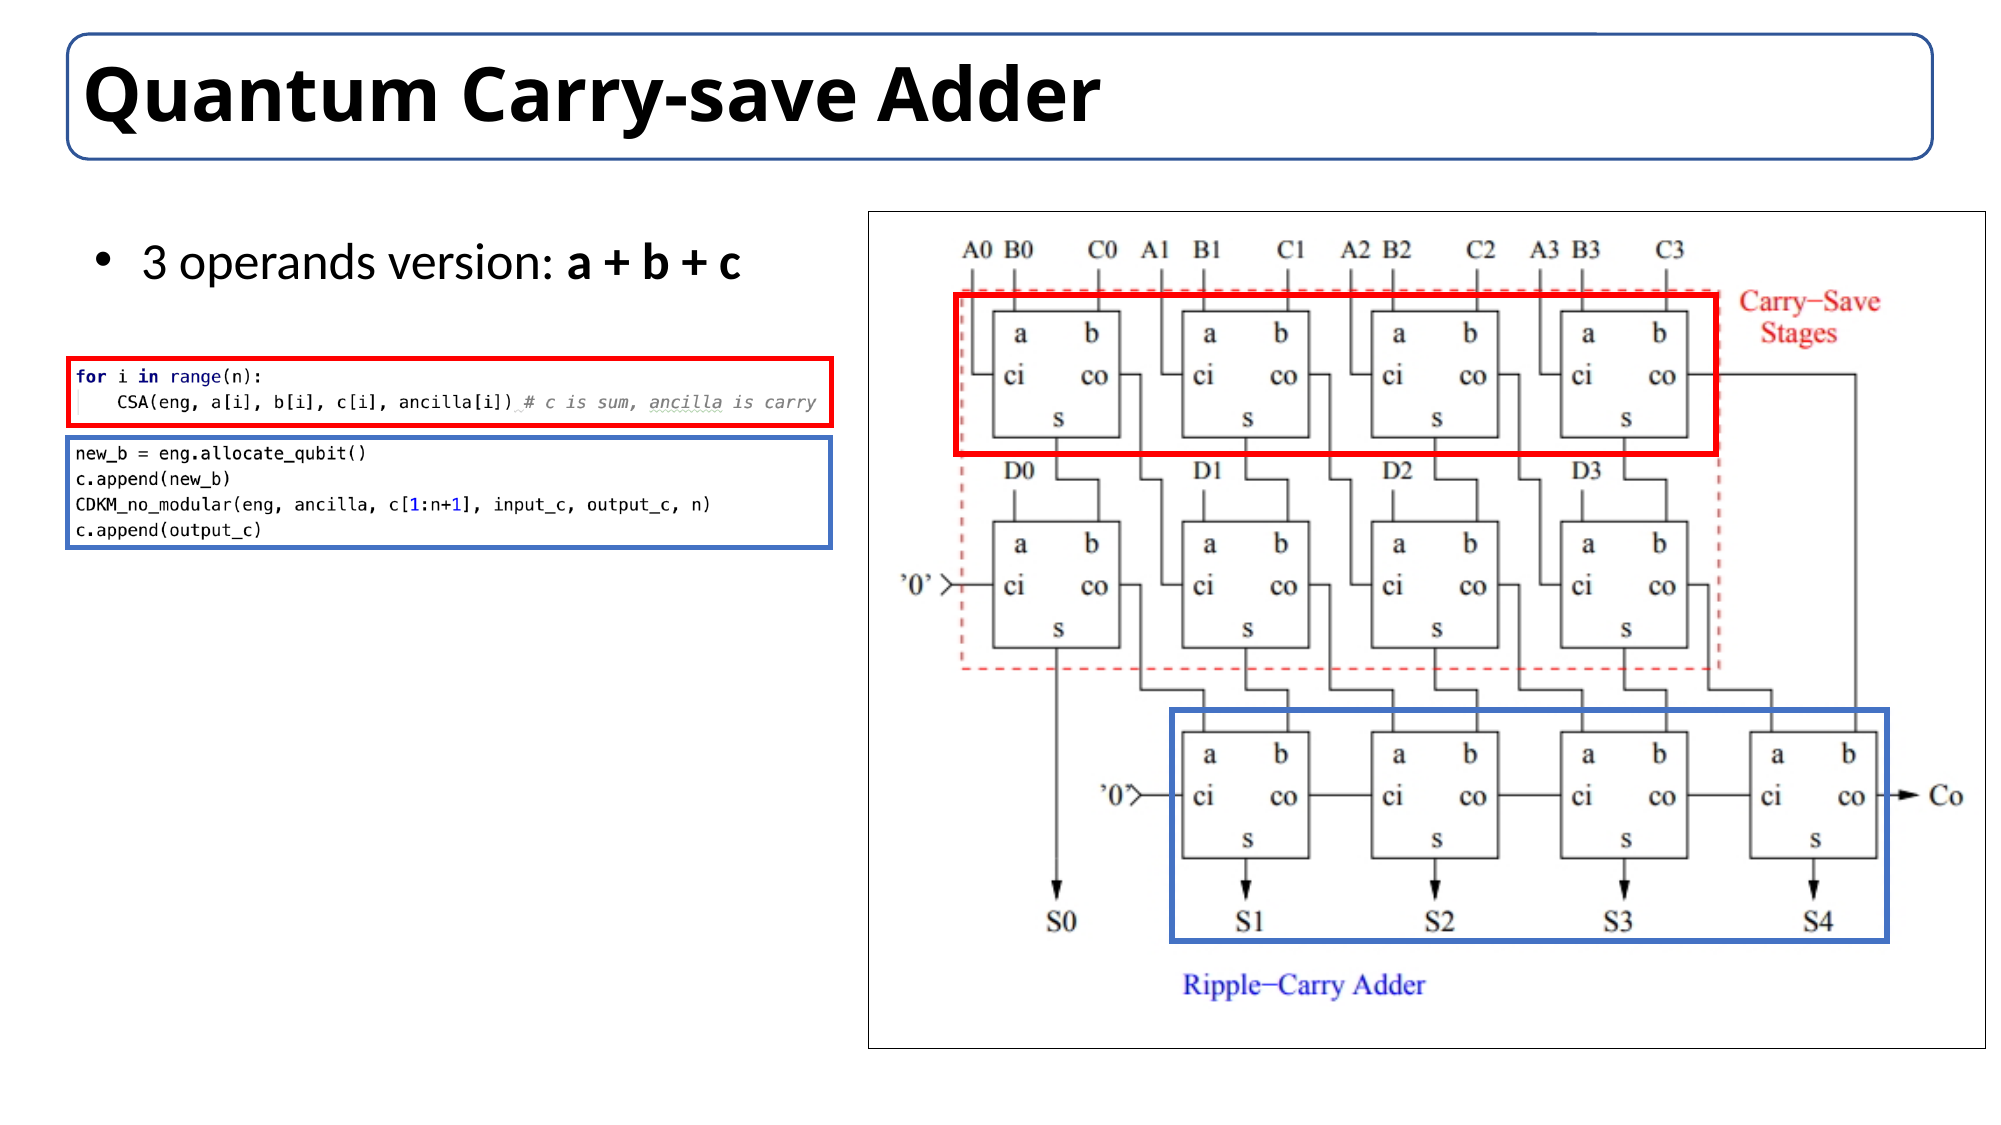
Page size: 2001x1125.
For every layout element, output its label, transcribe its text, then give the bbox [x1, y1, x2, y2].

picture [68, 358, 829, 551]
picture [868, 211, 1986, 1049]
text_box 3 operands version: a + b + c [4, 97, 768, 357]
text_box [67, 357, 832, 427]
title Quantum Carry-save Adder [67, 35, 1933, 161]
